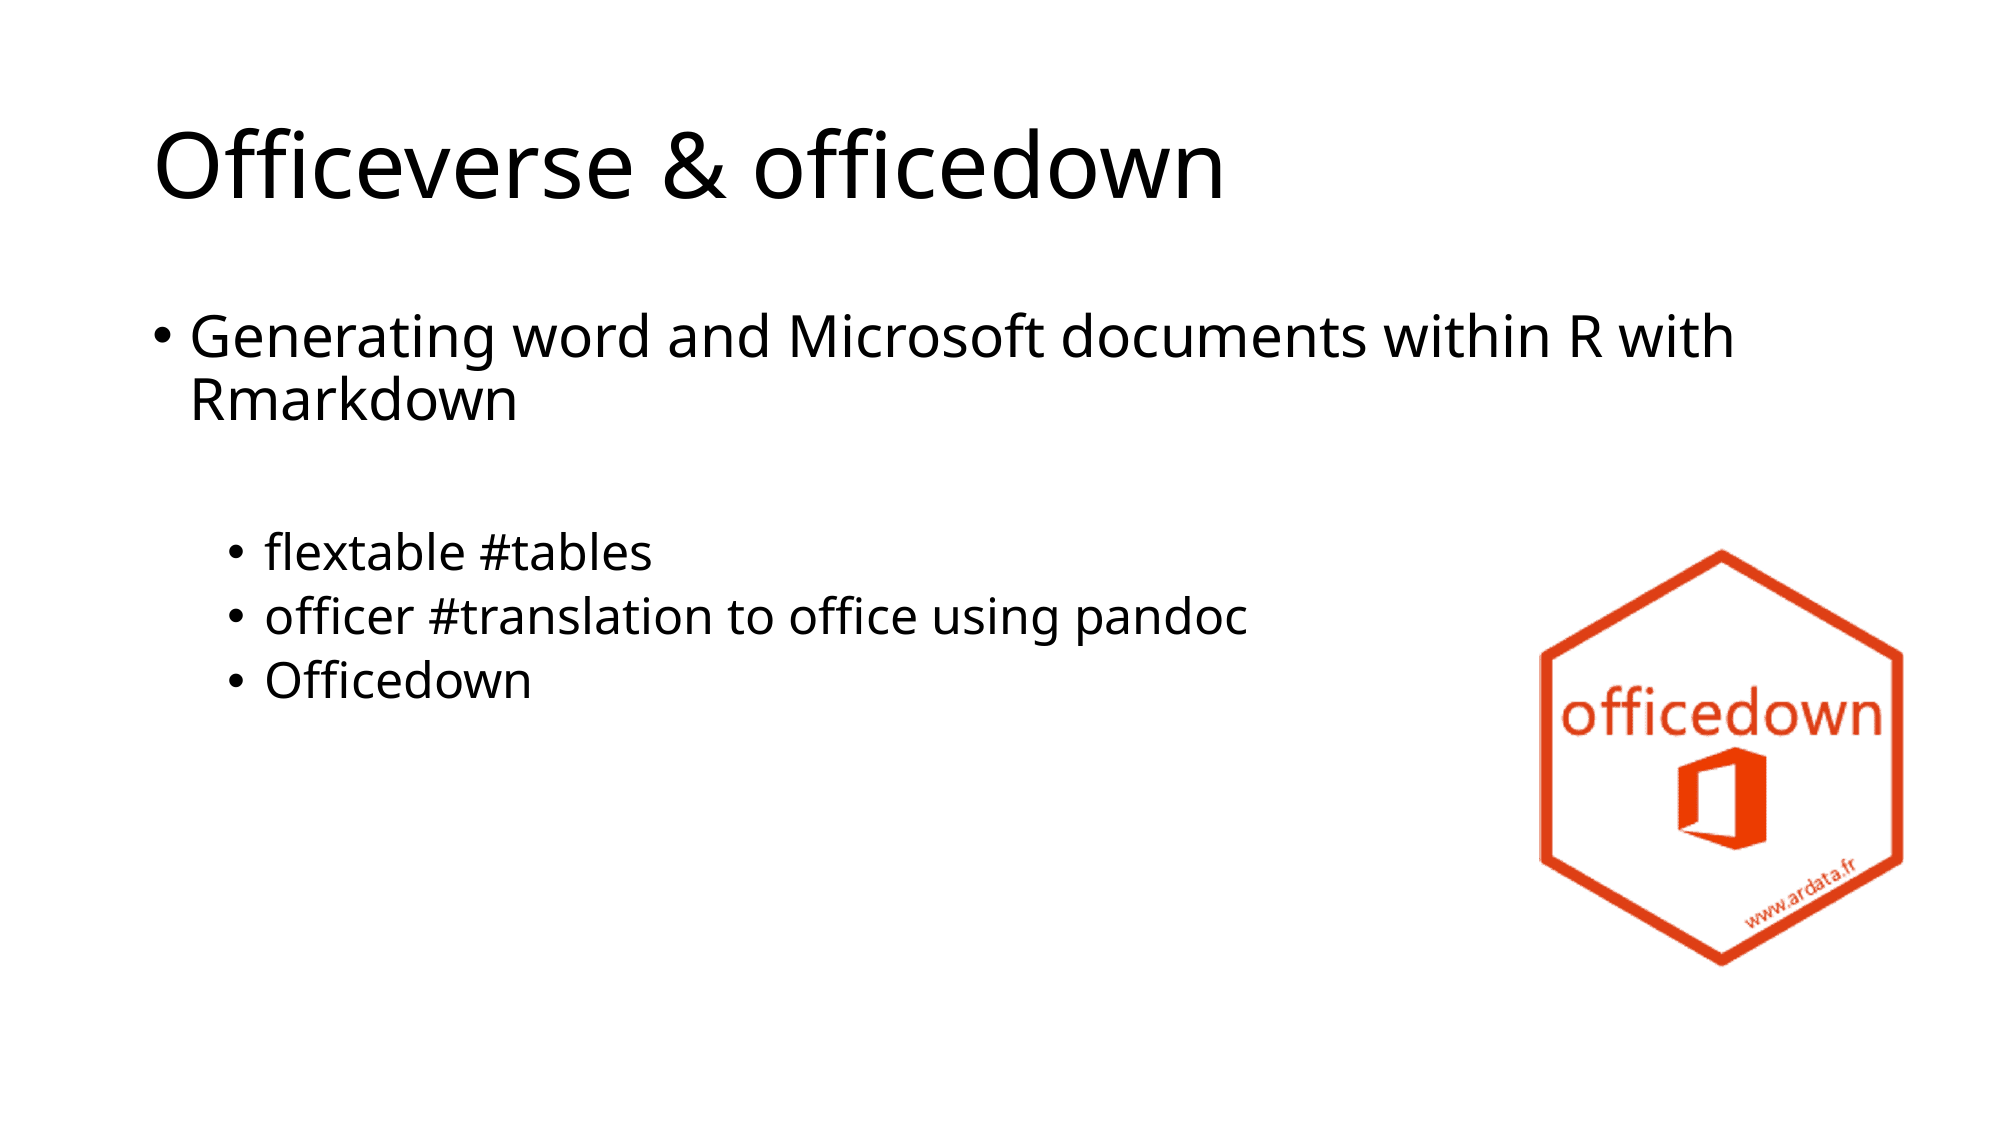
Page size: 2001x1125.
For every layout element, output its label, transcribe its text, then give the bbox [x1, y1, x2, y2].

picture [1538, 546, 1904, 969]
list Generating word and Microsoft documents within R with Rmarkdown flextable #tables officer #translation to office using pandoc Officedown [137, 299, 1863, 1014]
title Officeverse & officedown [137, 59, 1863, 278]
